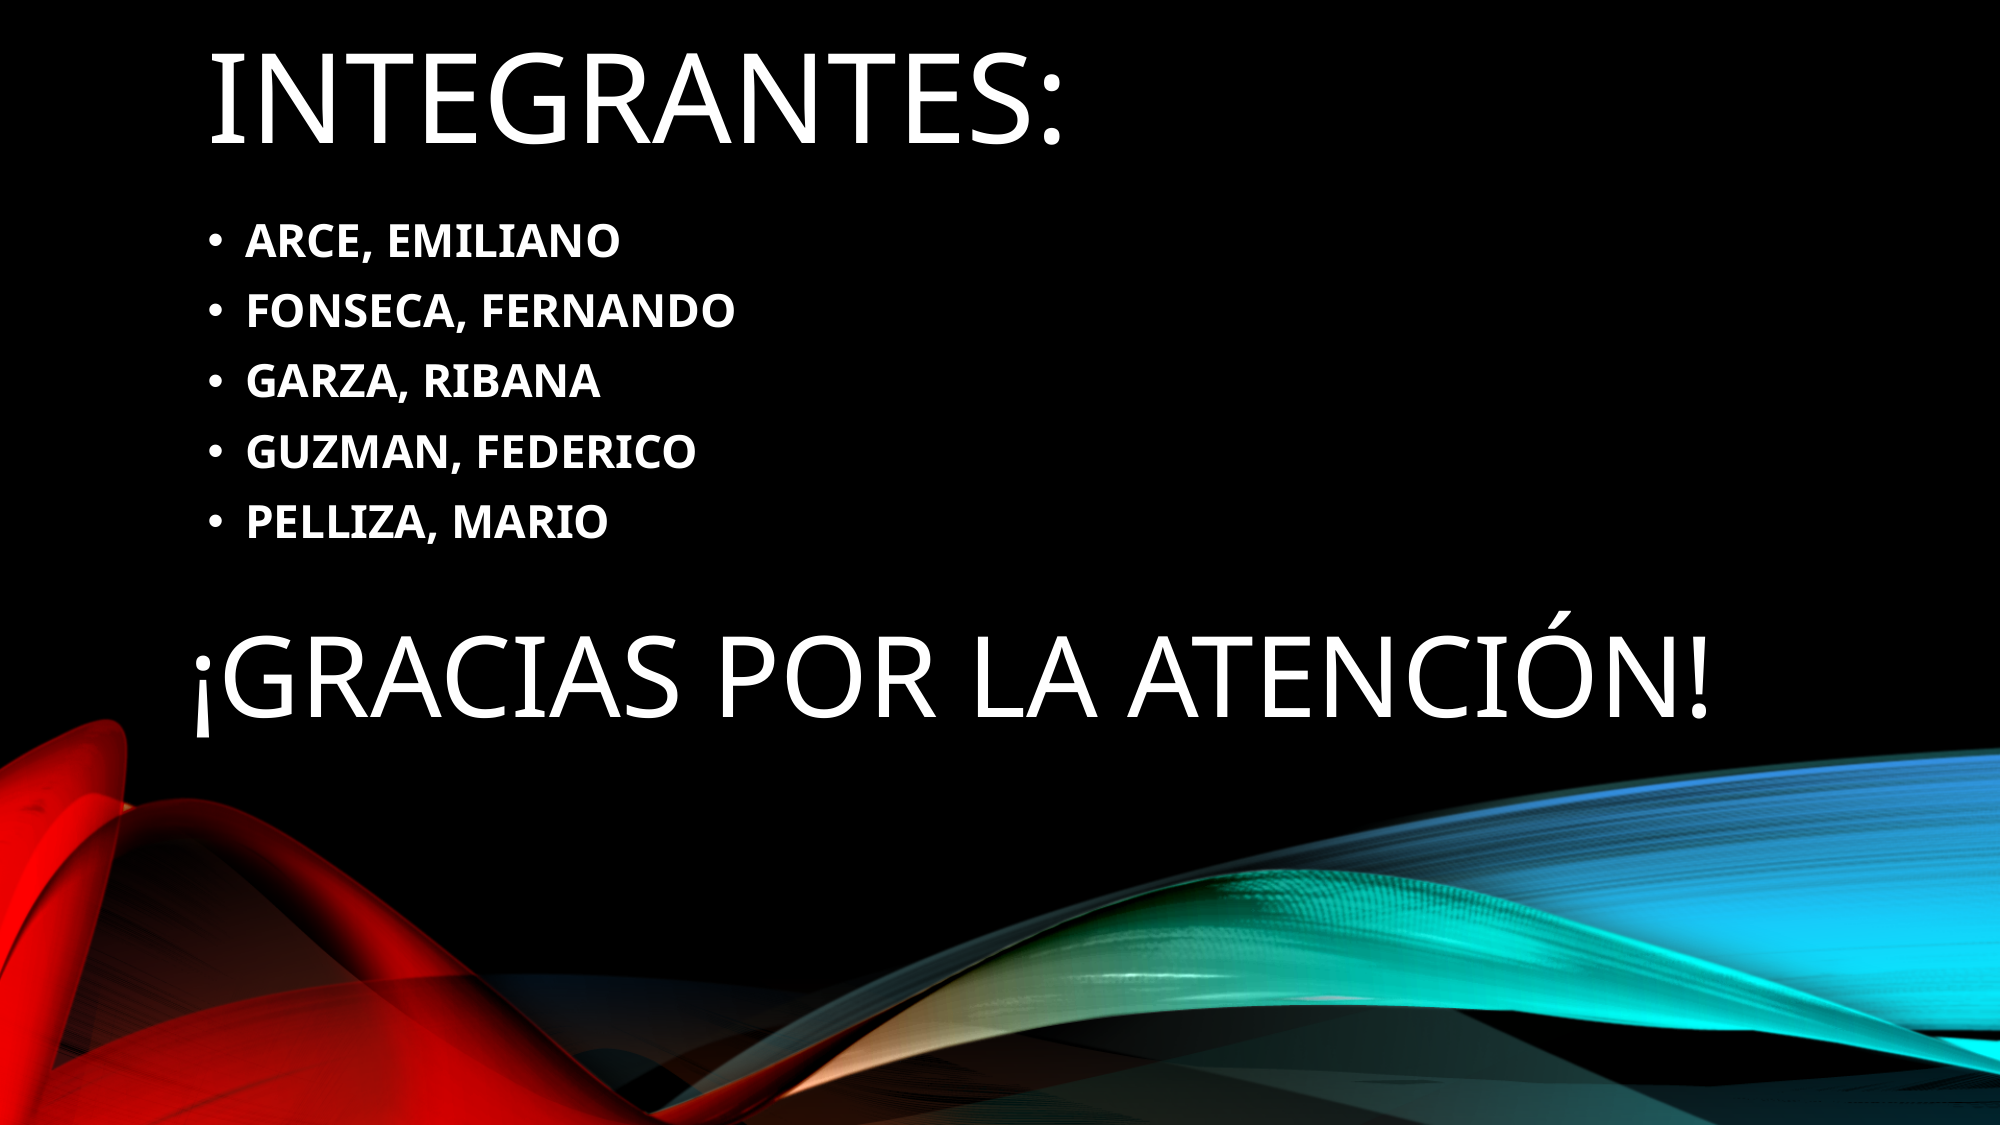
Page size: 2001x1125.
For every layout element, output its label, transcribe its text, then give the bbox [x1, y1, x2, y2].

text_box ¡GRACIAS POR LA ATENCIÓN! [173, 450, 1827, 750]
text_box Integrantes: [192, 0, 1743, 253]
text_box ARCE, EMILIANO FONSECA, FERNANDO GARZA, RIBANA GUZMAN, FEDERICO PELLIZA, MARIO [192, 253, 1743, 450]
picture [0, 717, 2000, 1125]
